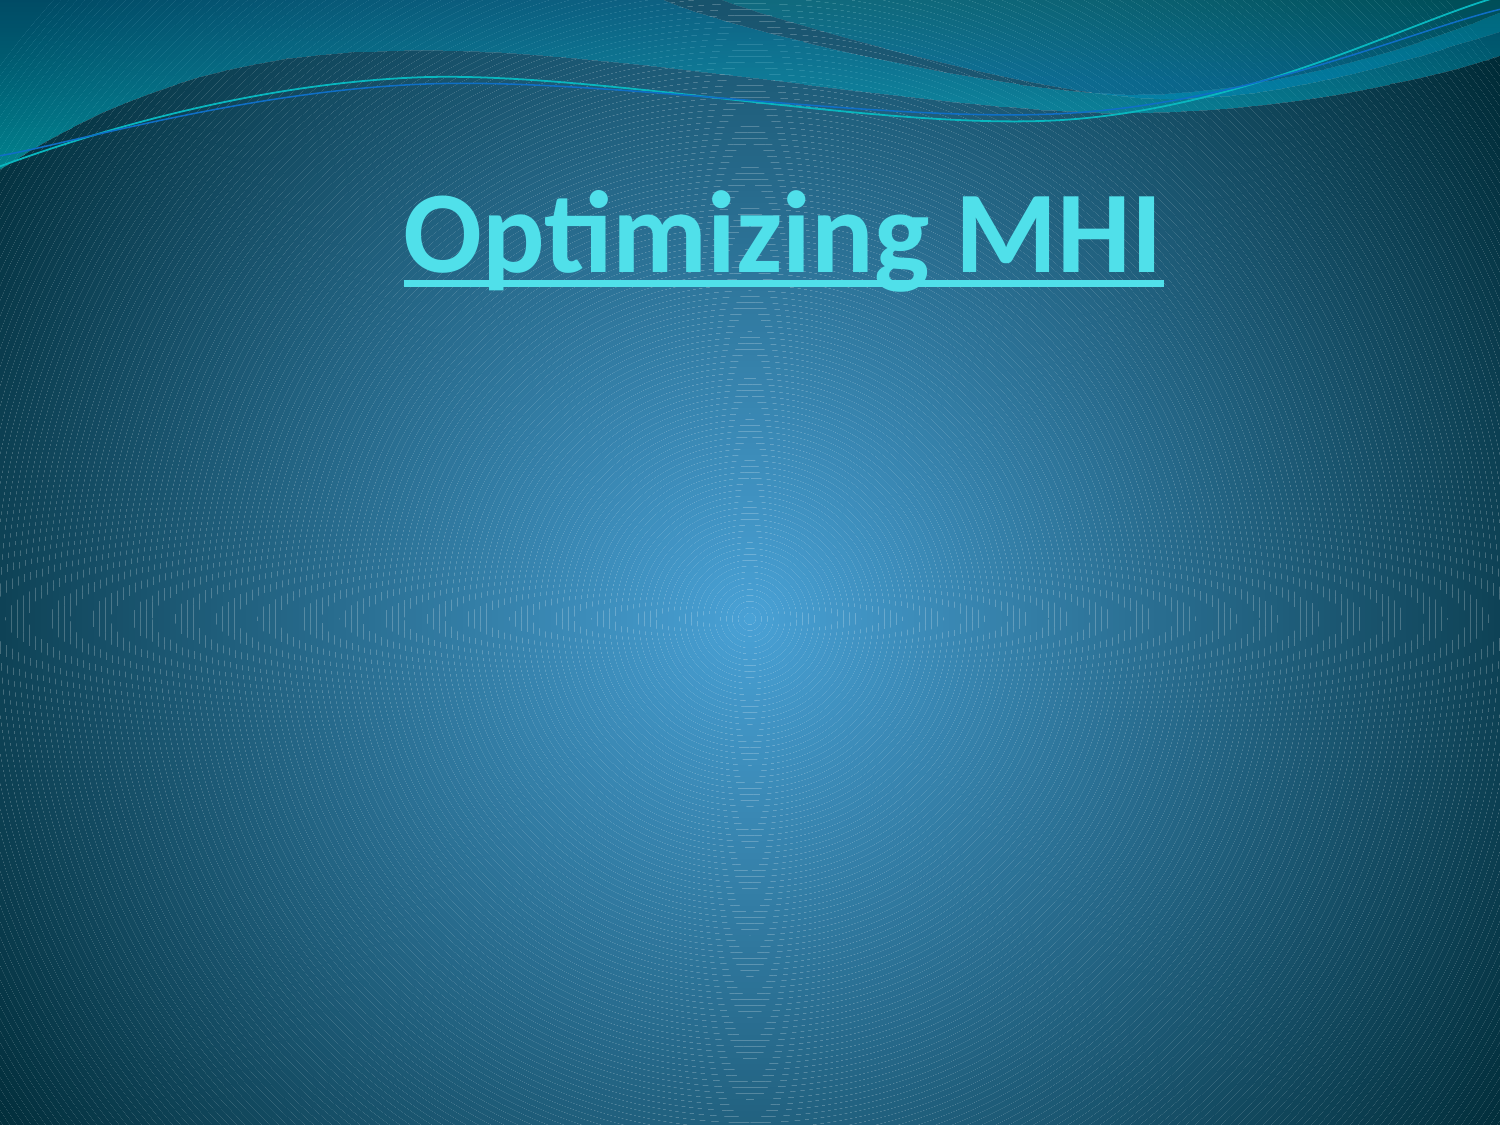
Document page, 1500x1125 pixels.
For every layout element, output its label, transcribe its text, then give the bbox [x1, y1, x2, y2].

title Optimizing MHI [147, 54, 1423, 296]
